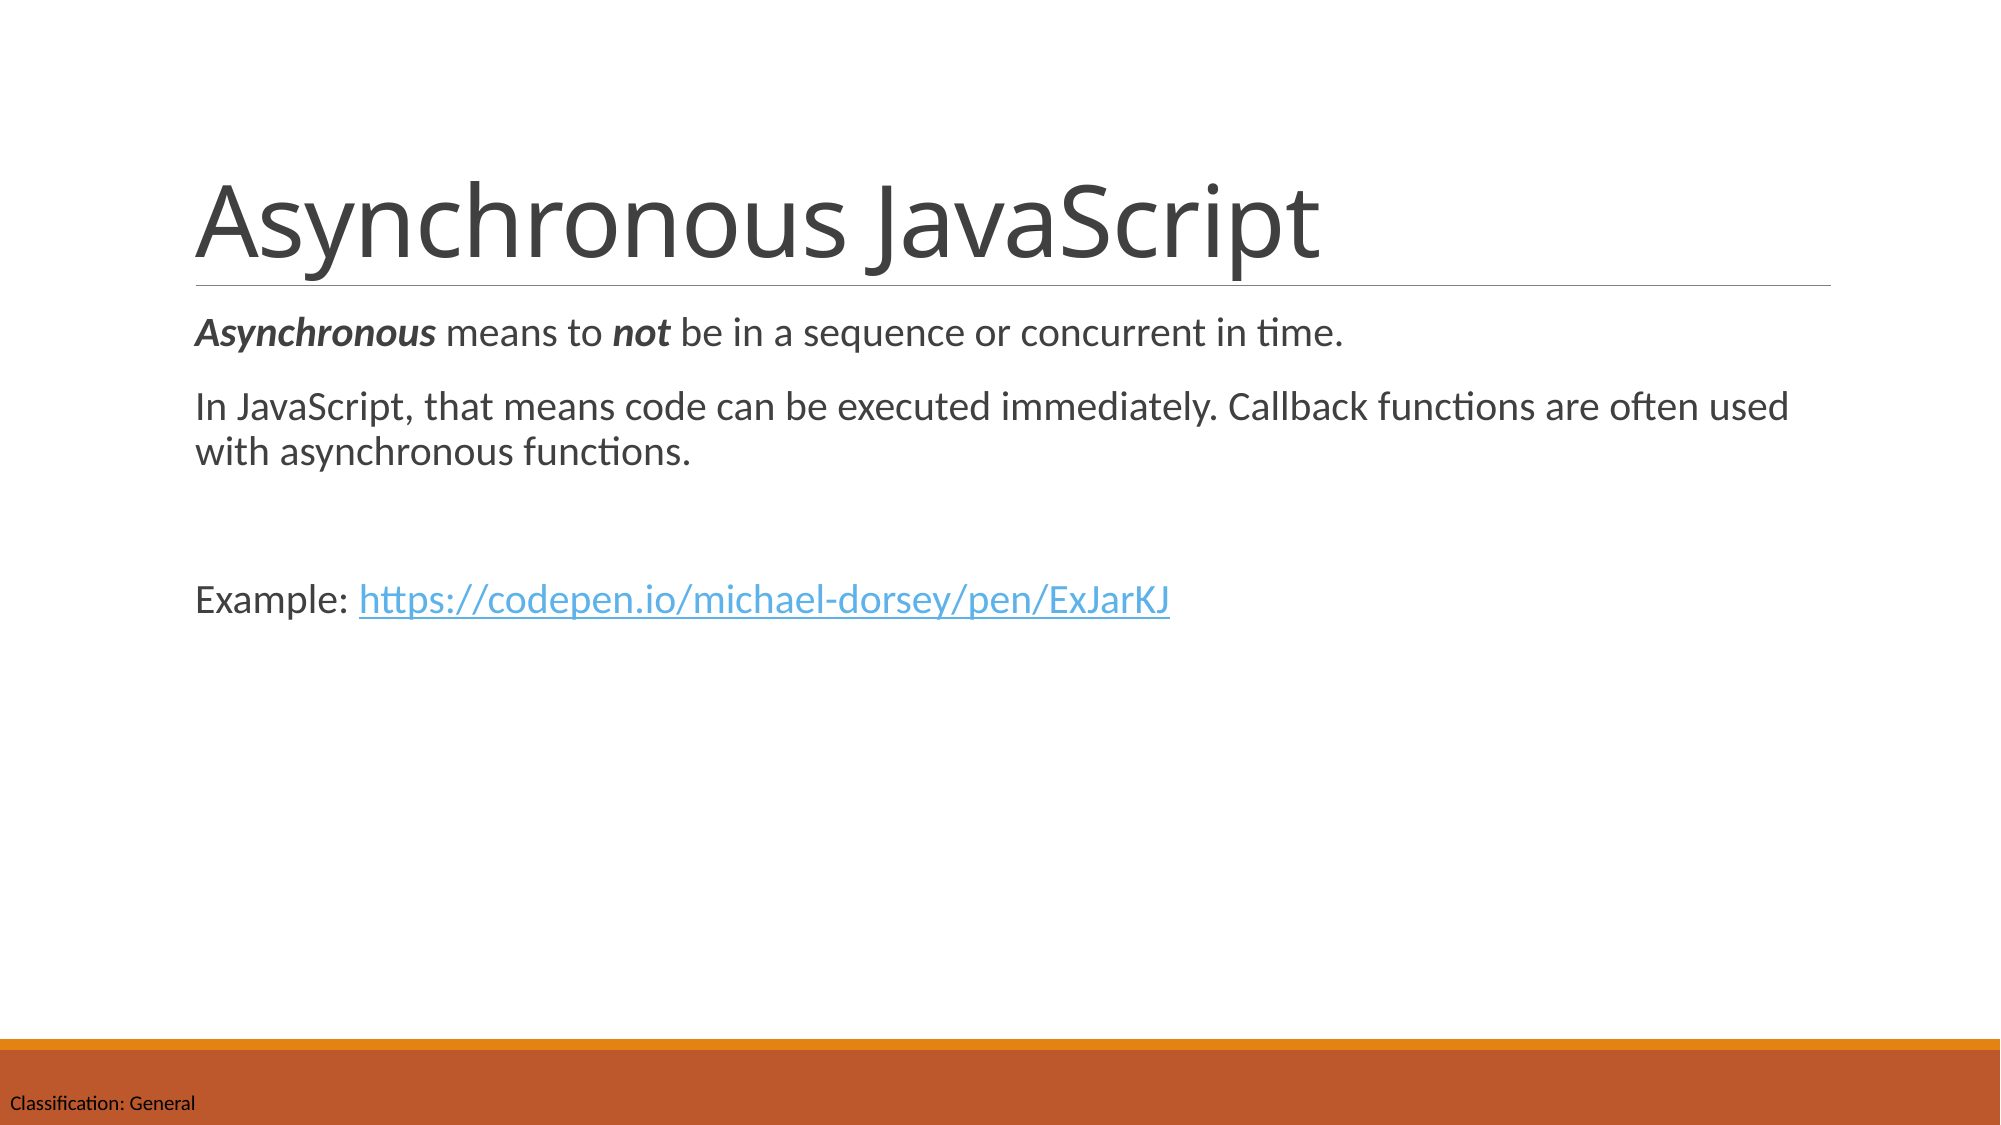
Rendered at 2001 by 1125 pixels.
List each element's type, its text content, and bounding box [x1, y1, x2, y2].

list Asynchronous means to not be in a sequence or concurrent in time. In JavaScript, that means code can be executed immediately. Callback functions are often used with asynchronous functions. Example: https://codepen.io/michael-dorsey/pen/ExJarKJ [180, 302, 1830, 963]
title Asynchronous JavaScript [180, 47, 1830, 285]
